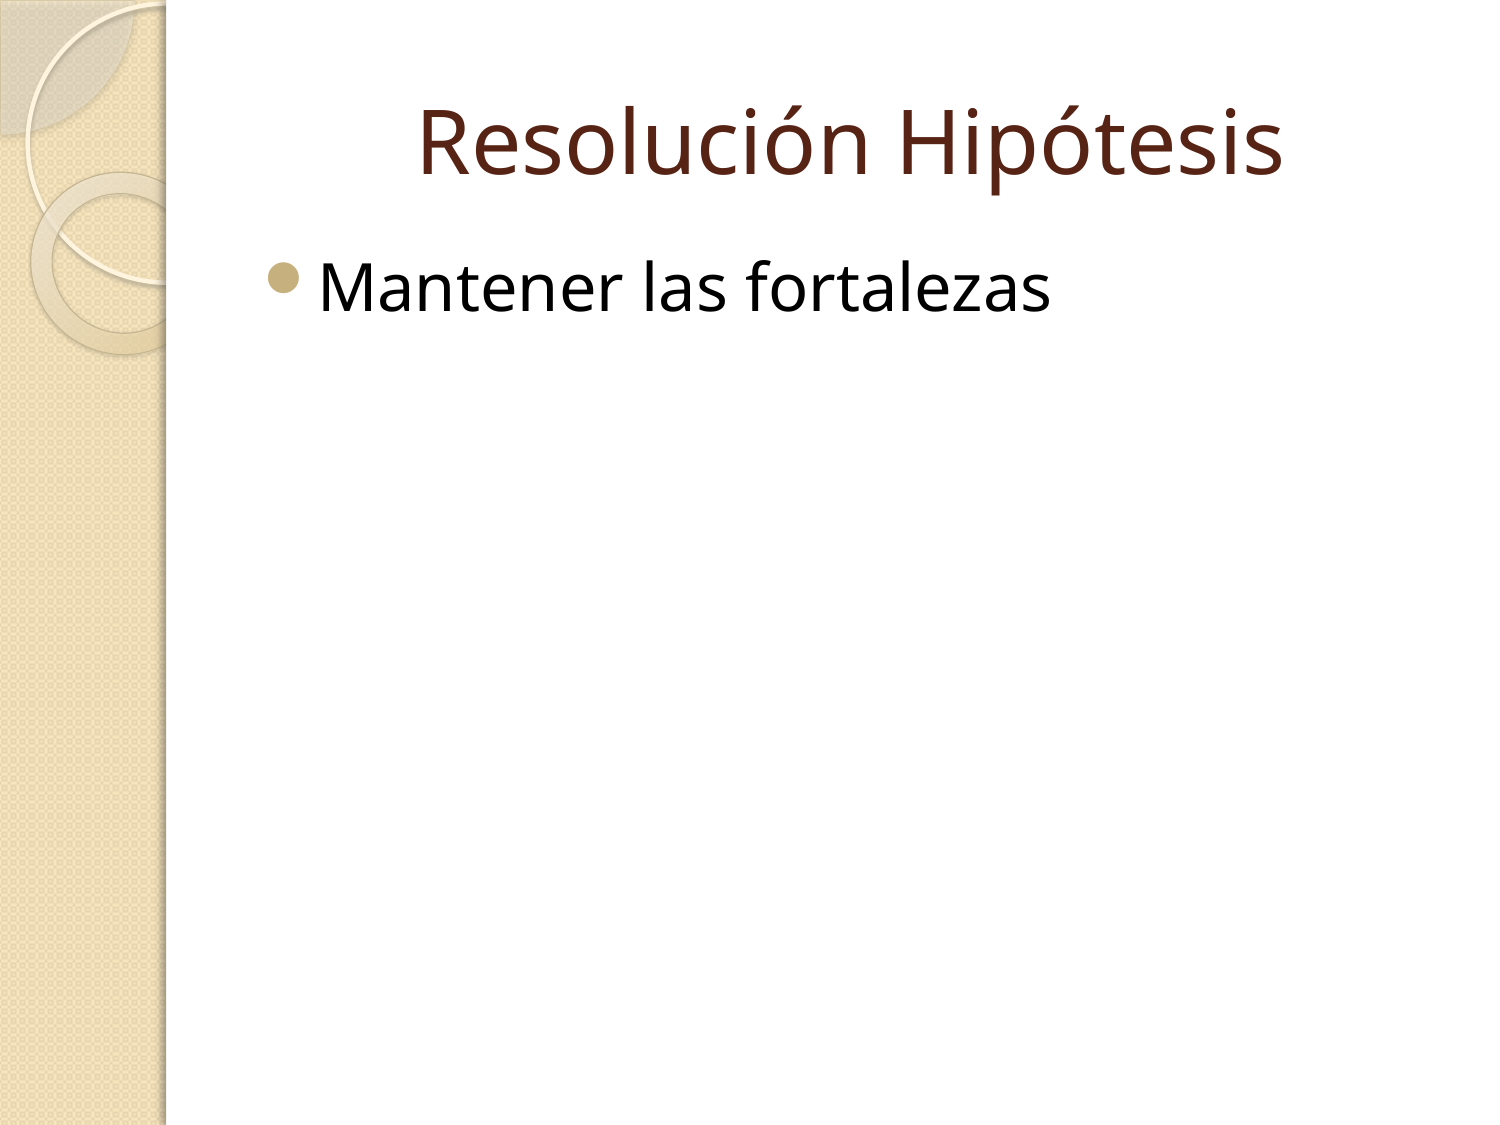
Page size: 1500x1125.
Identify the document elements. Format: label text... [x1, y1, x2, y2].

list Mantener las fortalezas [235, 237, 1466, 1025]
title Resolución Hipótesis [235, 45, 1466, 233]
